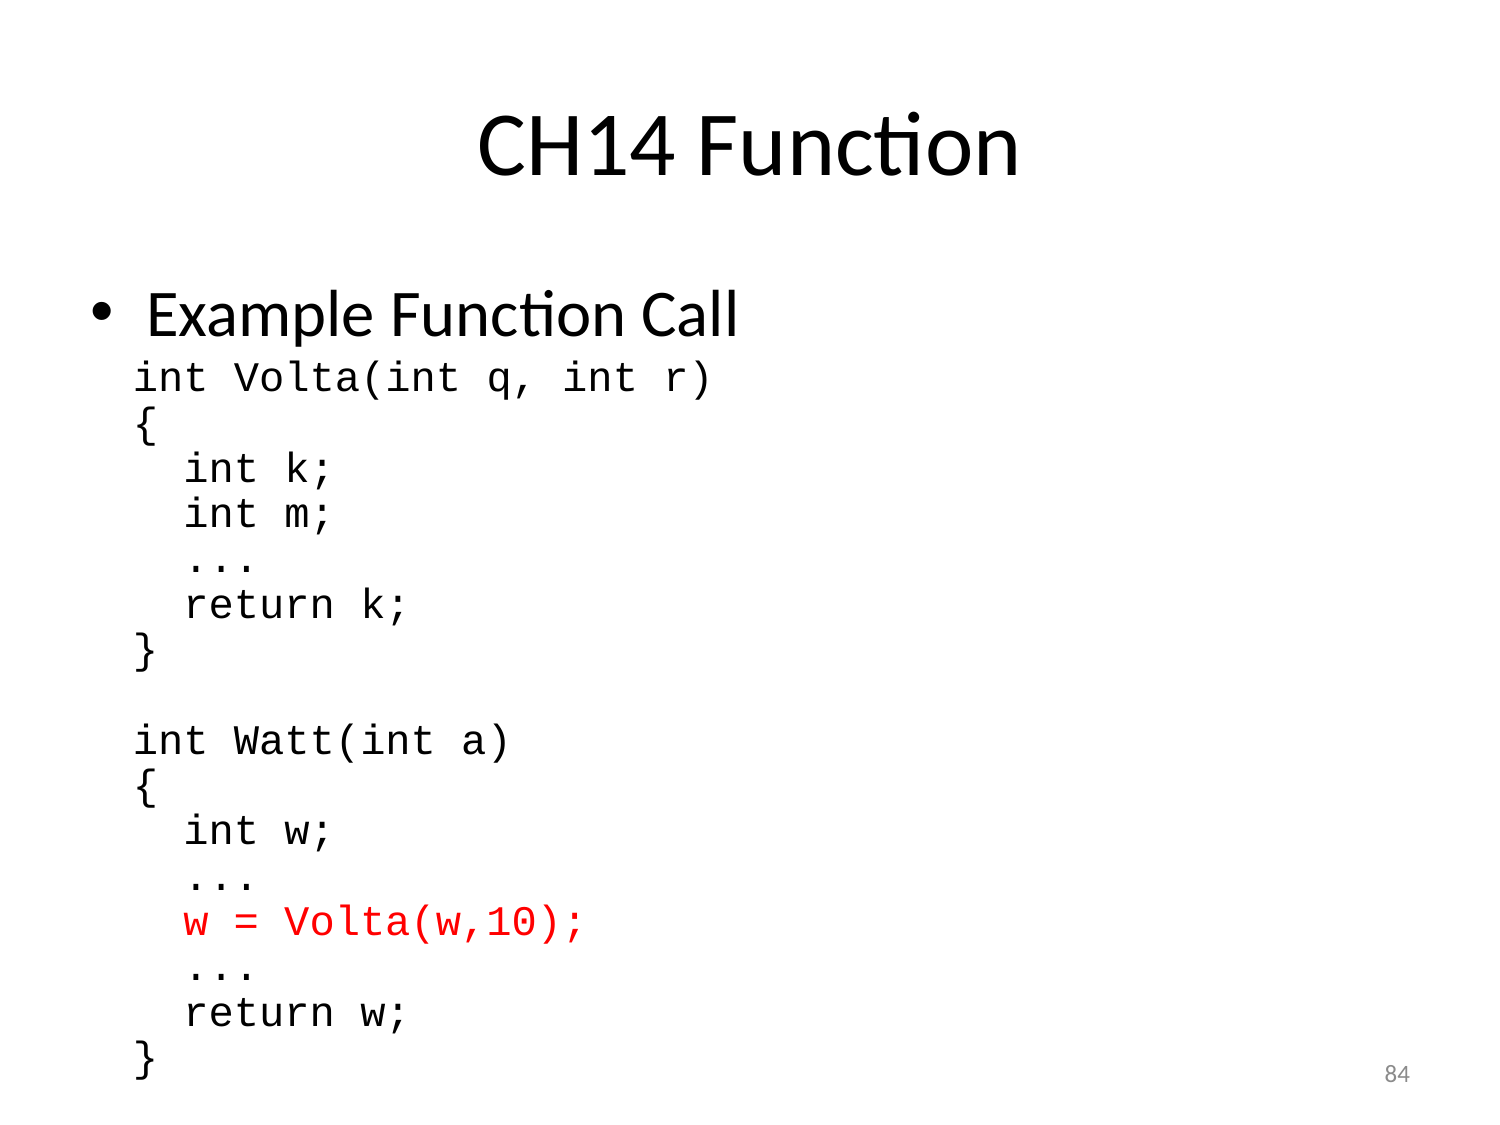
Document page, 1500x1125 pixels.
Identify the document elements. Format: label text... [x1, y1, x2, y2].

list Example Function Call [75, 262, 1425, 1005]
text_box int Volta(int q, int r) { int k; int m; ... return k; } int Watt(int a) { int w; ... w = Volta(w,10); ... return w; } [117, 348, 1500, 1097]
slide_number 84 [1074, 1042, 1425, 1103]
title CH14 Function [75, 45, 1425, 233]
